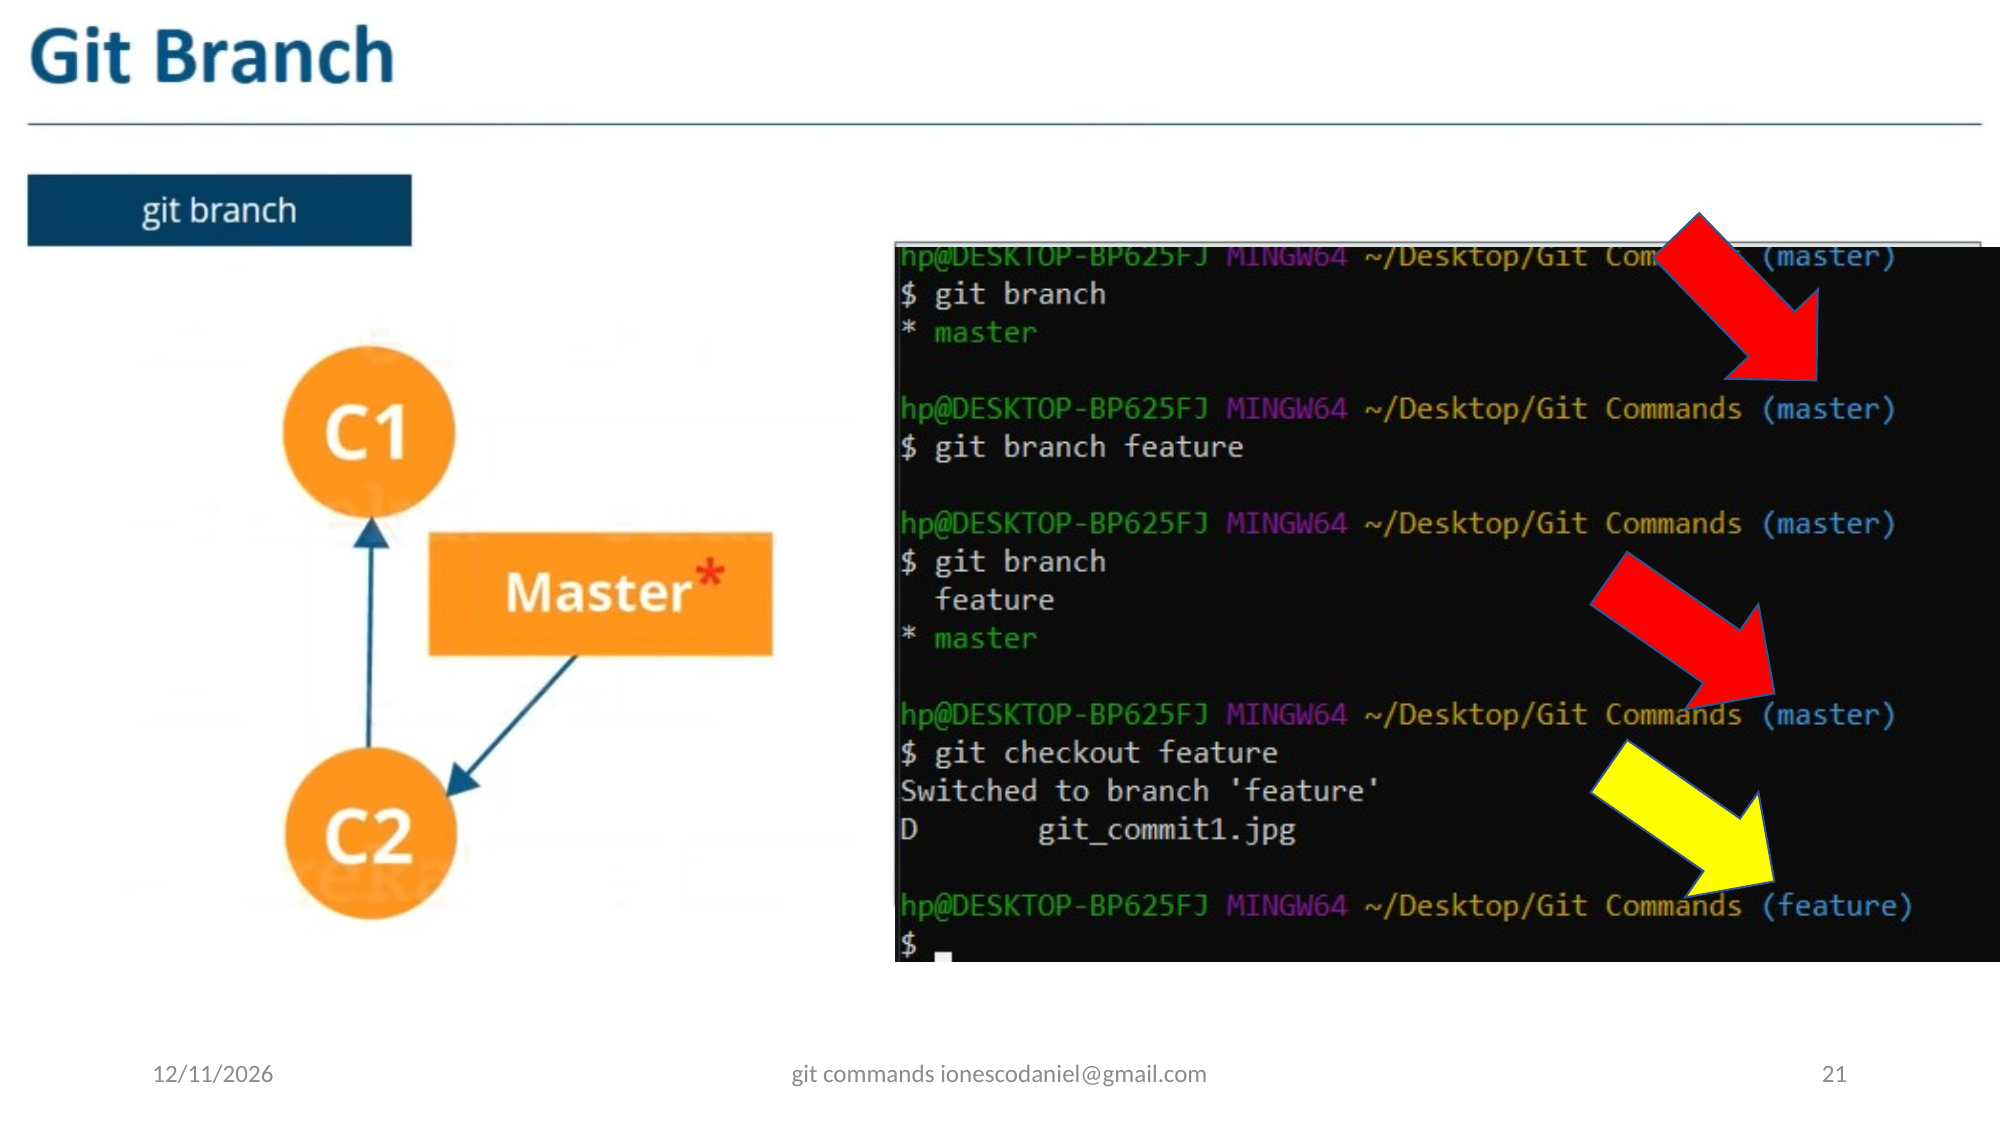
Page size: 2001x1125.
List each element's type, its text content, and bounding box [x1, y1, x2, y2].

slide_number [137, 1042, 588, 1103]
slide_number 21 [1412, 1042, 1863, 1103]
footer git commands ionescodaniel@gmail.com [662, 1042, 1338, 1103]
picture [0, 0, 2000, 962]
